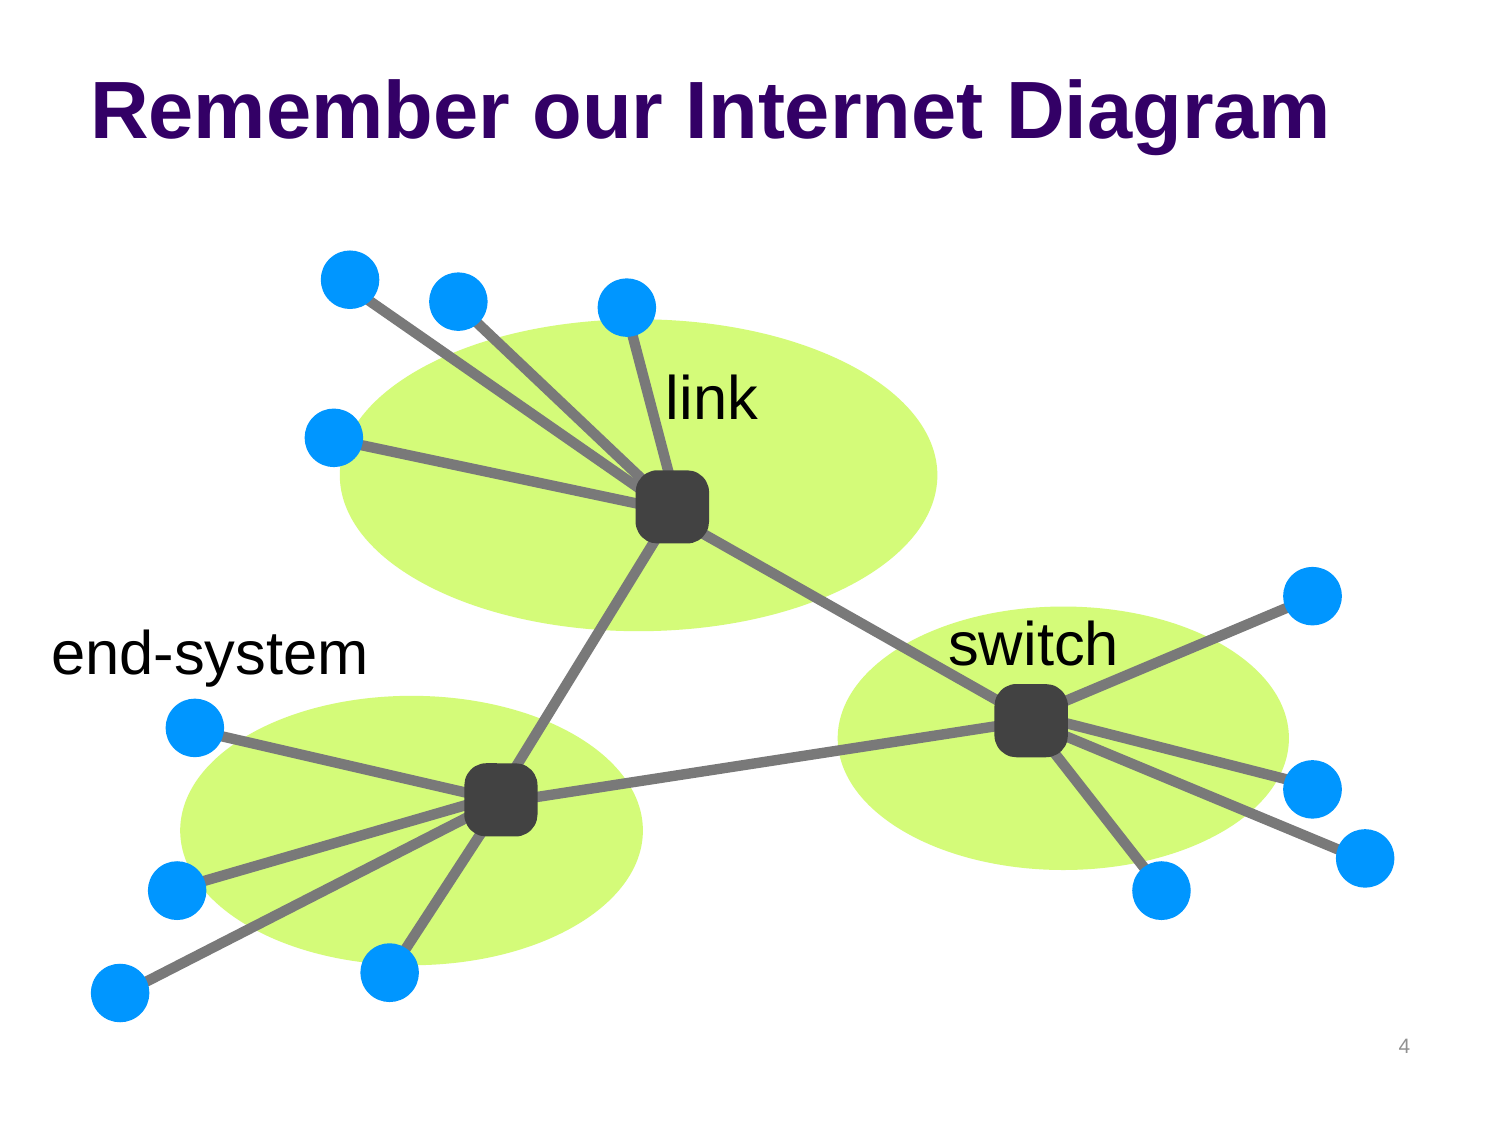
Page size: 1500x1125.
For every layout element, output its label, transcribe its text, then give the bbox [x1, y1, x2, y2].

text_box [165, 698, 225, 758]
text_box [837, 611, 1289, 871]
text_box [320, 250, 380, 310]
text_box [635, 470, 710, 544]
text_box [1283, 566, 1342, 626]
text_box [339, 319, 938, 632]
text_box [464, 763, 538, 837]
text_box [1132, 861, 1191, 921]
text_box switch [942, 598, 1126, 684]
text_box [1283, 760, 1342, 819]
text_box [597, 278, 657, 337]
title Remember our Internet Diagram [75, 20, 1500, 163]
text_box [147, 861, 207, 921]
text_box [304, 408, 364, 468]
slide_number 4 [1074, 1024, 1426, 1101]
text_box end-system [45, 606, 388, 693]
text_box [360, 943, 419, 1003]
text_box [994, 684, 1068, 758]
text_box [429, 272, 488, 331]
text_box [90, 963, 150, 1023]
text_box [1335, 829, 1395, 888]
text_box [180, 695, 643, 966]
text_box link [659, 352, 765, 438]
